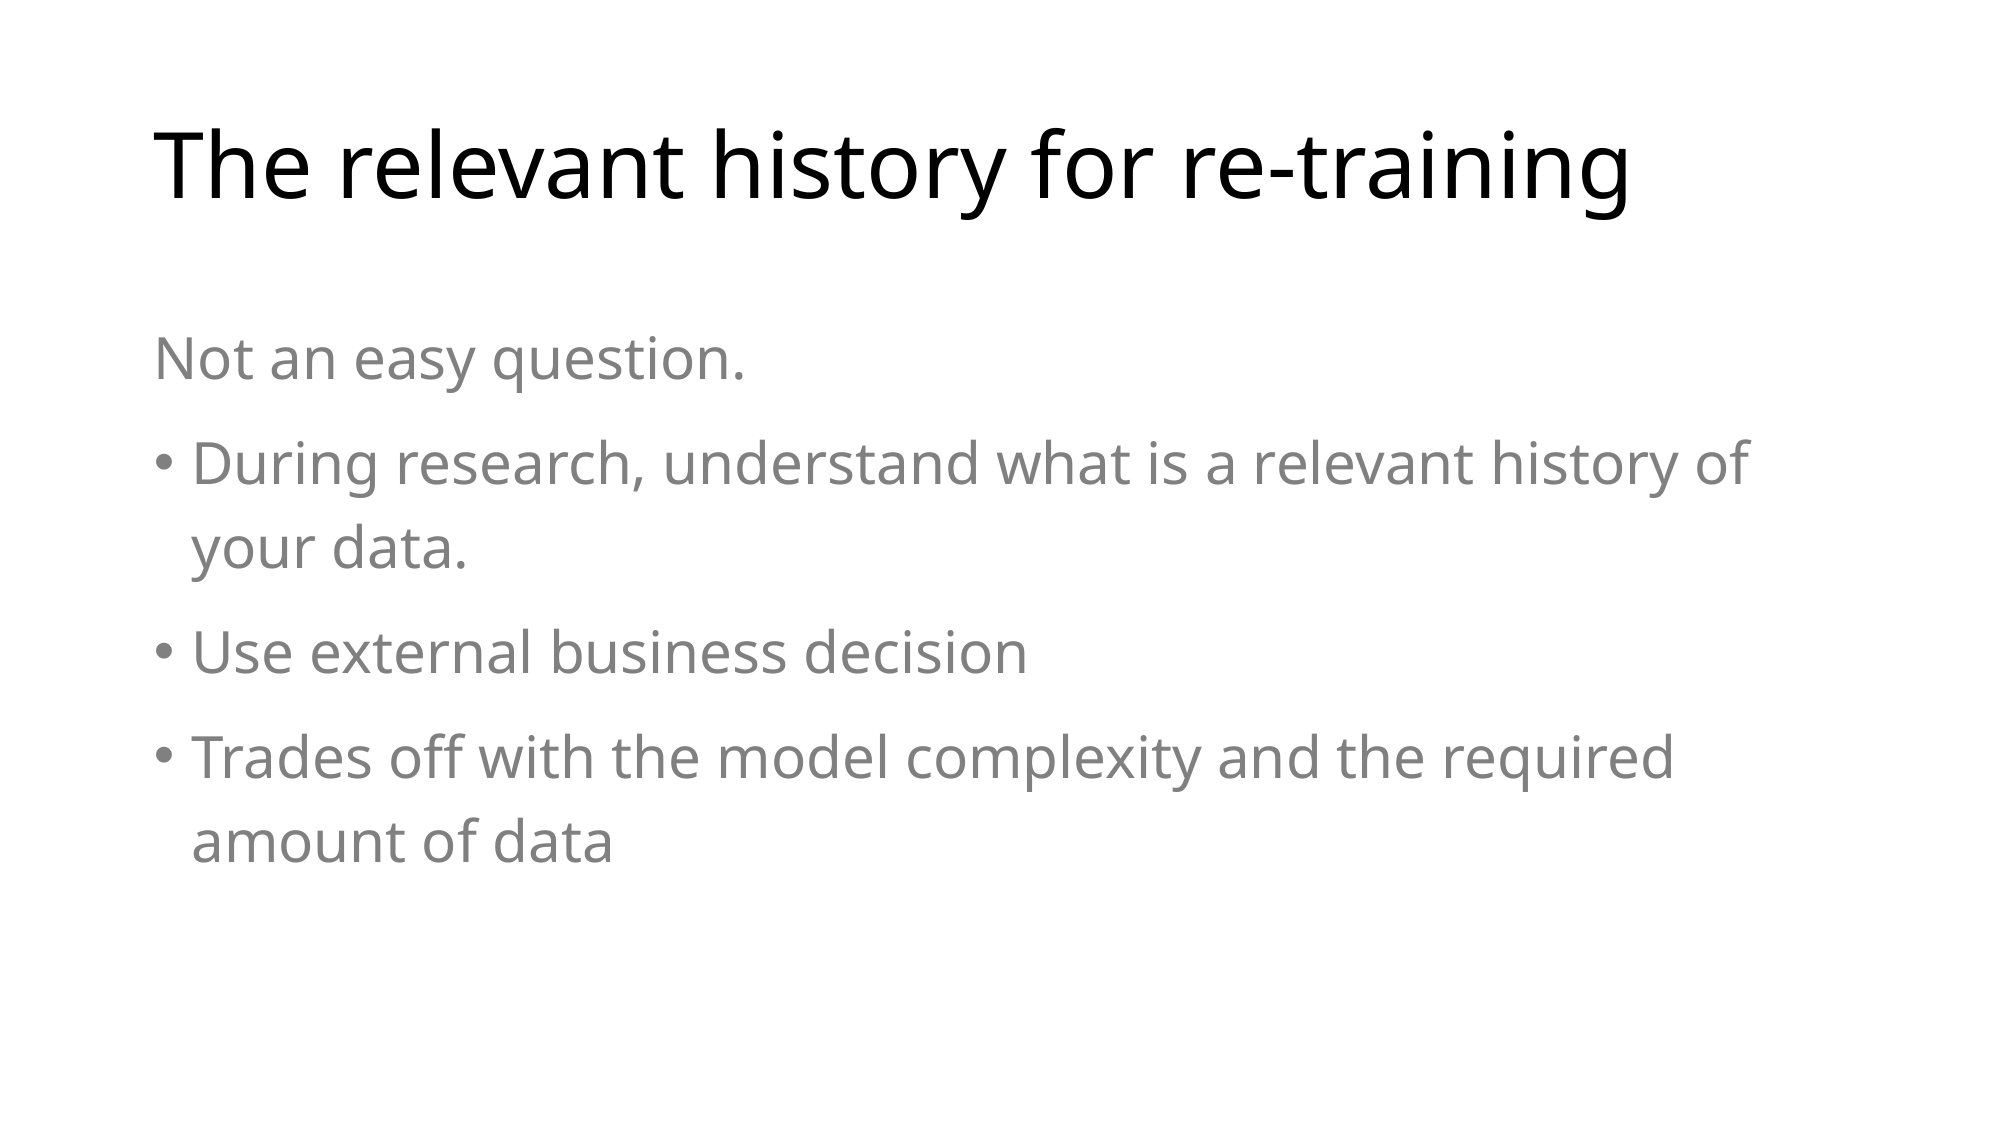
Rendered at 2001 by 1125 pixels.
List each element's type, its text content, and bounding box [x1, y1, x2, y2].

title The relevant history for re-training [138, 60, 1864, 278]
list Not an easy question. During research, understand what is a relevant history of your data. Use external business decision Trades off with the model complexity and the required amount of data [138, 299, 1864, 1014]
